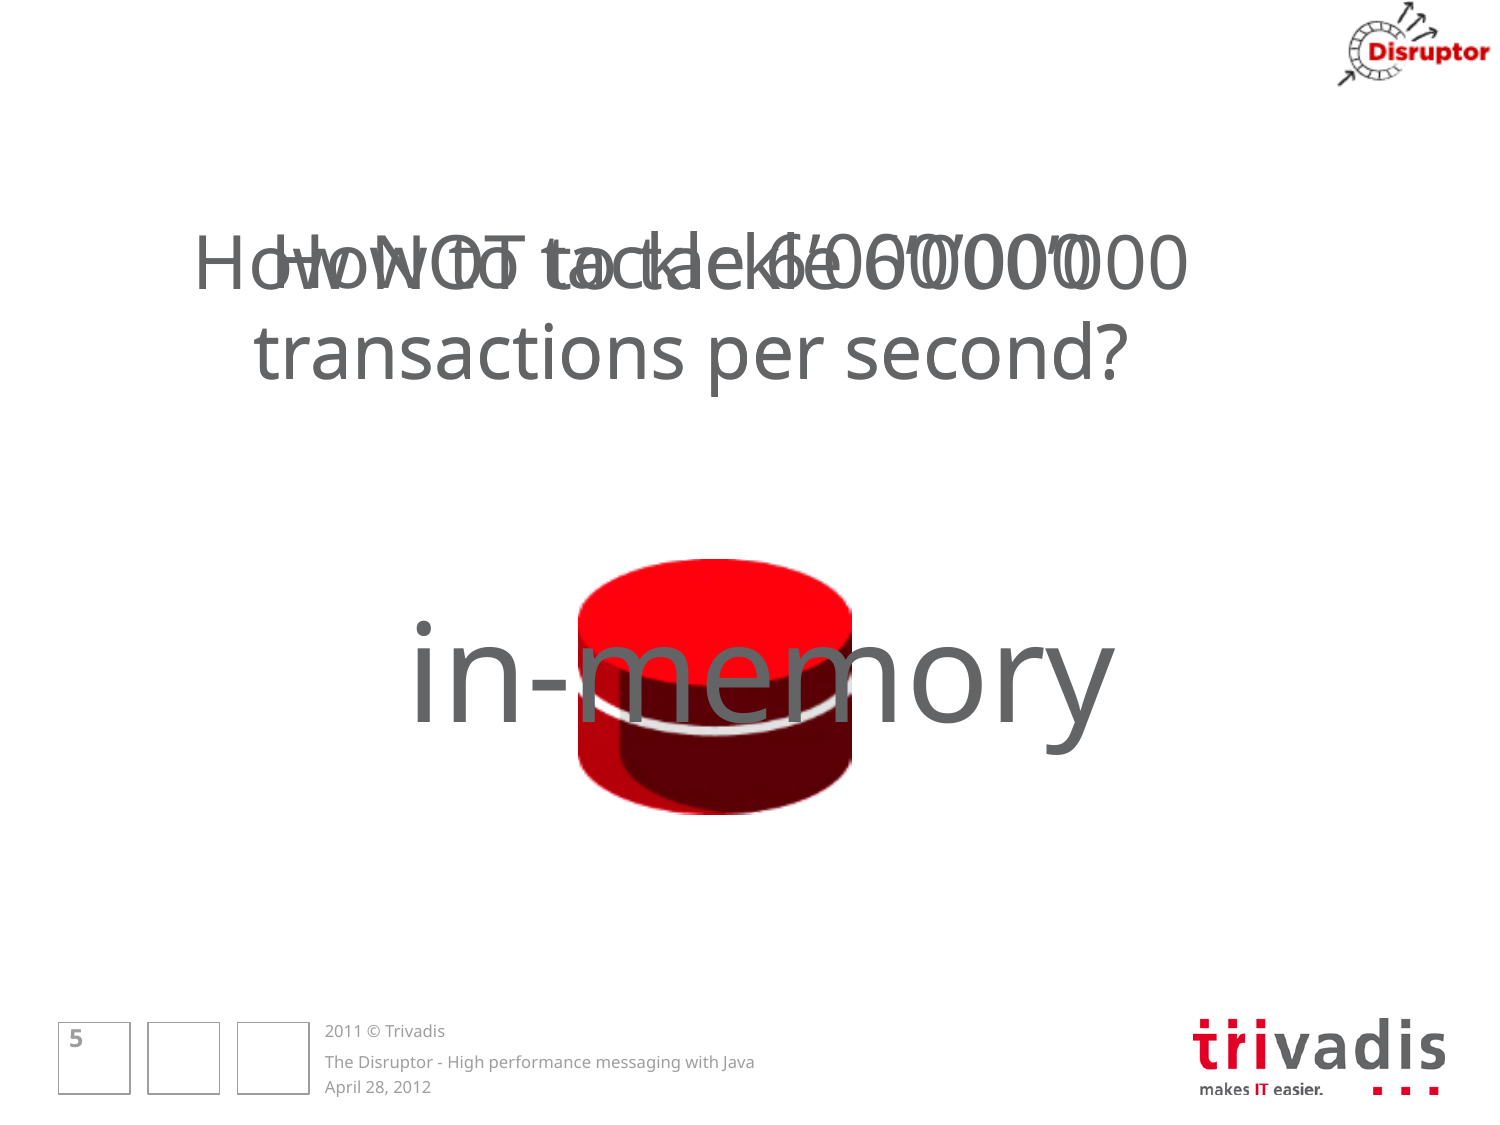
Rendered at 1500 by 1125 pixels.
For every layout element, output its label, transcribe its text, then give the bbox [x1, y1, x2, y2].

text_box How to tackle 6’000’000 transactions per second? [0, 205, 1384, 410]
picture [1193, 1018, 1445, 1095]
slide_number 5 [69, 1026, 141, 1053]
picture [577, 559, 852, 815]
text_box in-memory [856, 578, 1454, 783]
footer The Disruptor - High performance messaging with Java [324, 1048, 1130, 1070]
picture [1335, 1, 1500, 87]
text_box in-memory [69, 578, 572, 783]
text_box April 28, 2012 [324, 1070, 1130, 1098]
